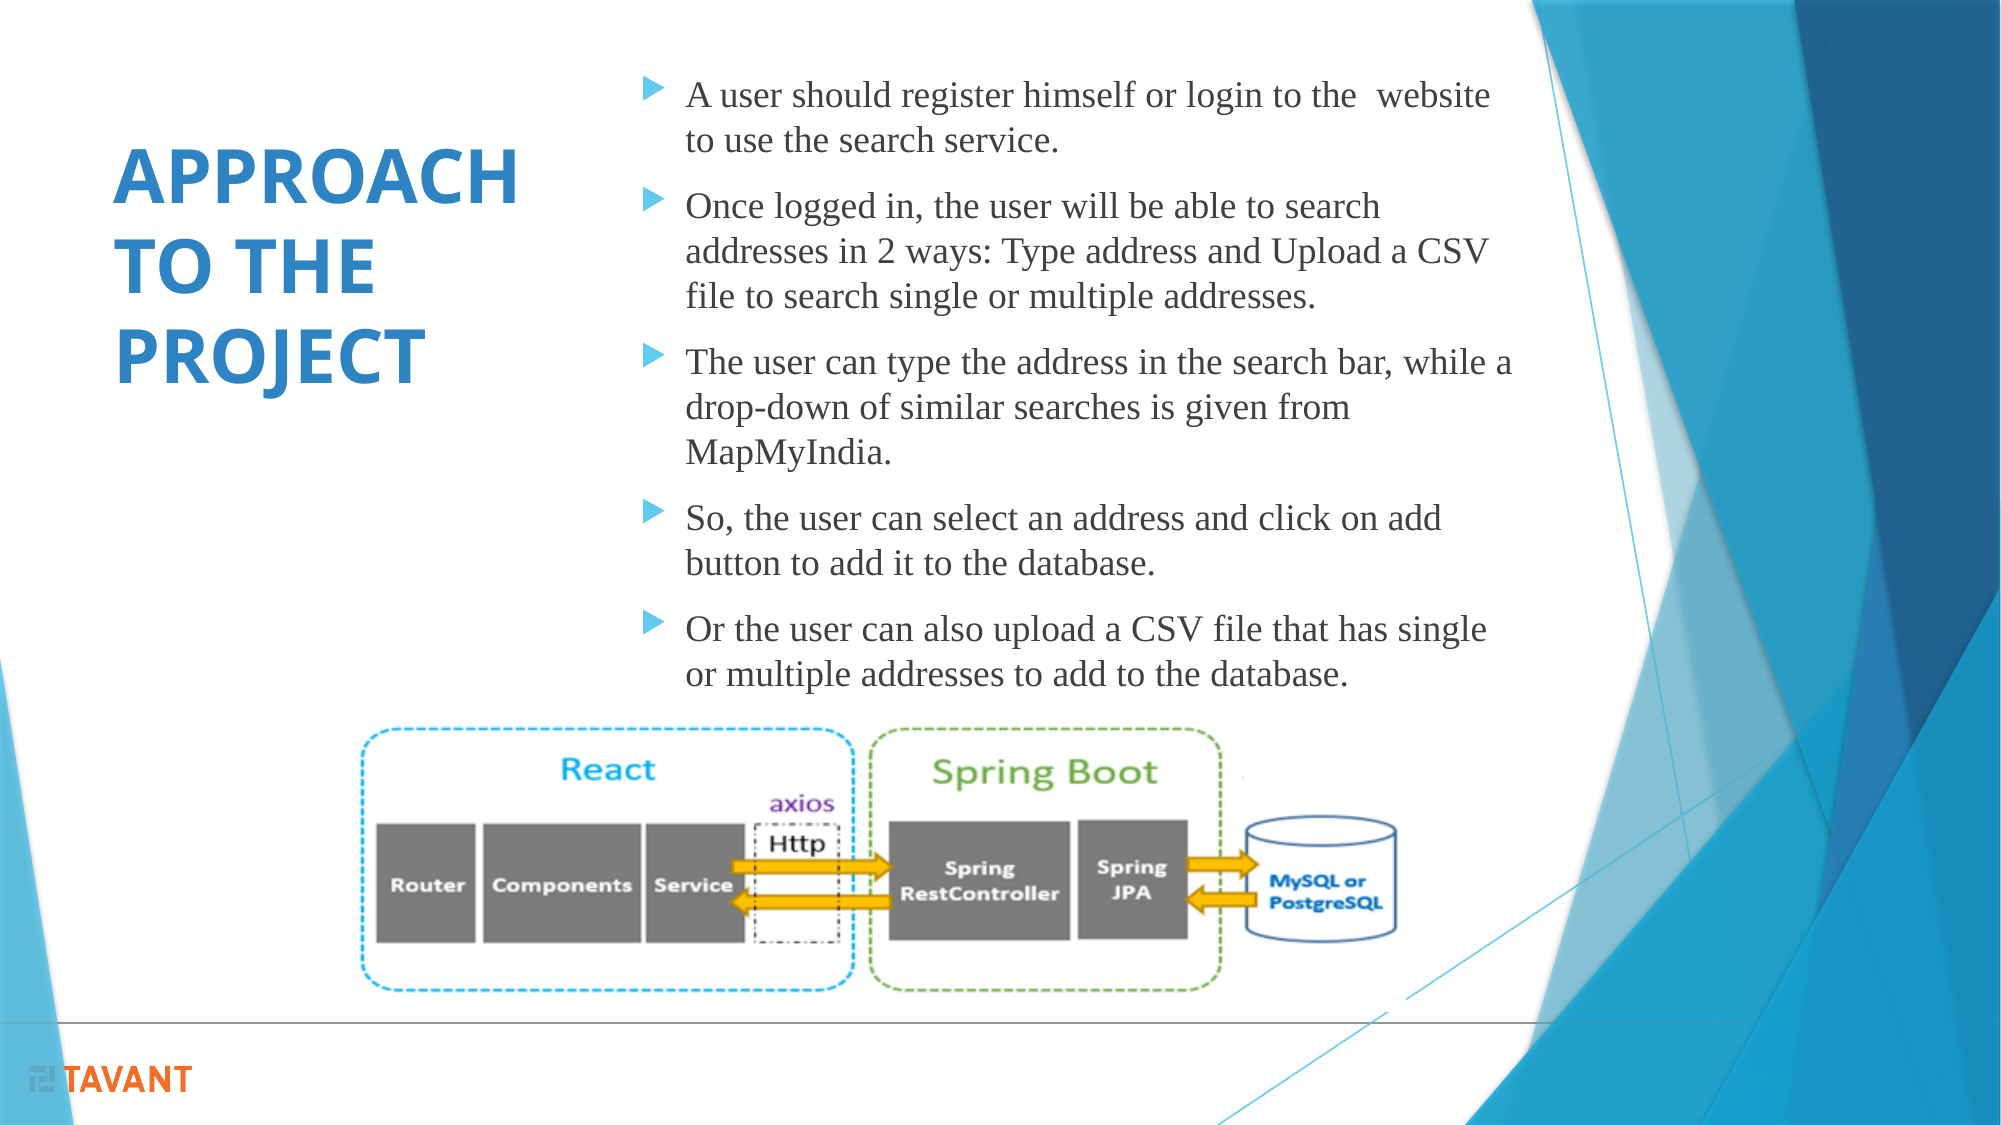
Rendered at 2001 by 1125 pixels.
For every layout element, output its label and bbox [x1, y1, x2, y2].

text_box [0, 0, 2000, 1125]
picture [347, 709, 1406, 1013]
